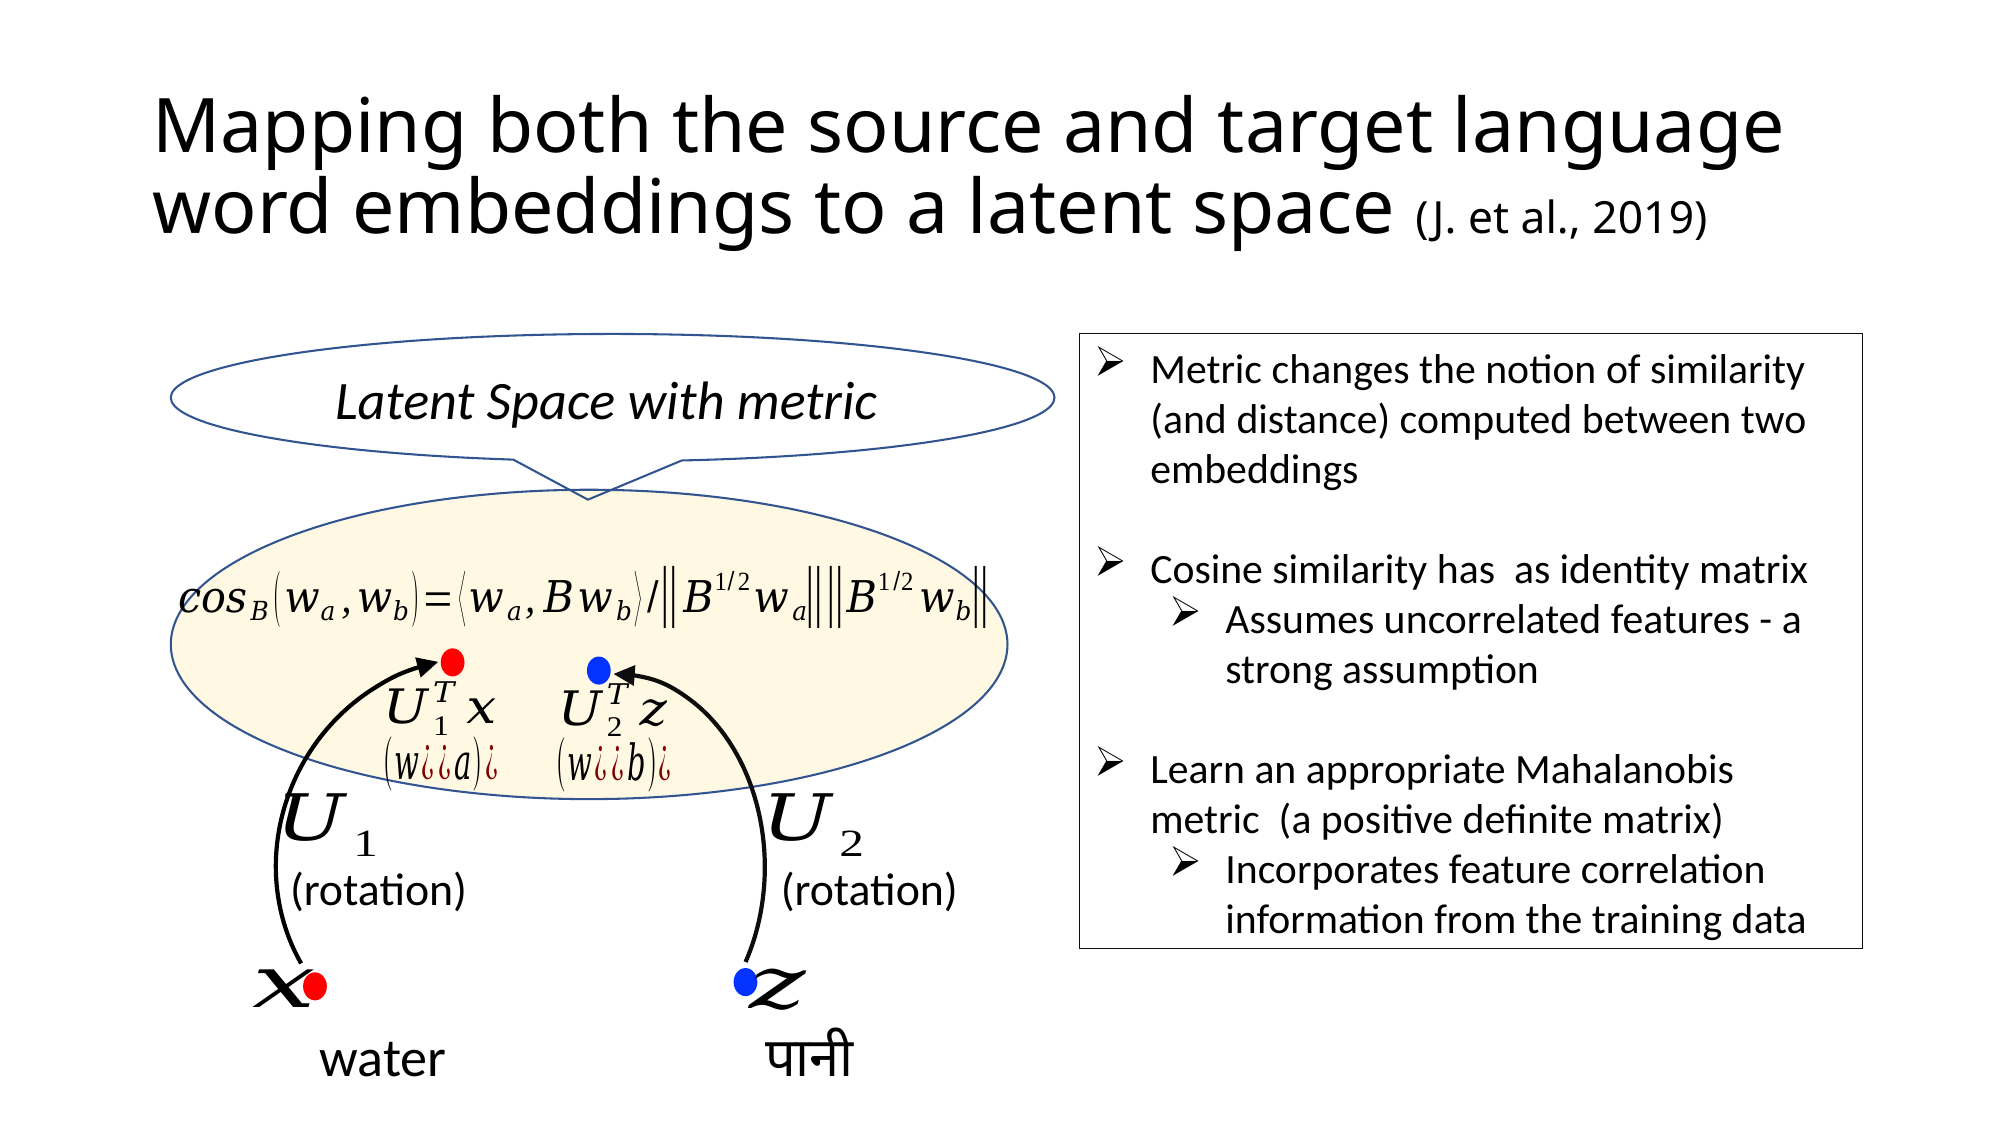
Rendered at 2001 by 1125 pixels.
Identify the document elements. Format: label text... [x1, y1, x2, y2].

text_box [439, 647, 466, 678]
text_box [275, 657, 468, 852]
text_box [613, 665, 766, 963]
text_box [732, 966, 759, 998]
text_box [283, 922, 366, 964]
text_box (rotation) [275, 852, 482, 922]
title Mapping both the source and target language word embeddings to a latent space (J. et al., 2019) [137, 59, 1863, 278]
text_box (rotation) [766, 852, 973, 922]
text_box [302, 971, 328, 1002]
text_box [585, 655, 612, 686]
text_box पानी [750, 1014, 978, 1095]
text_box [169, 488, 1009, 801]
text_box water [304, 1014, 462, 1095]
